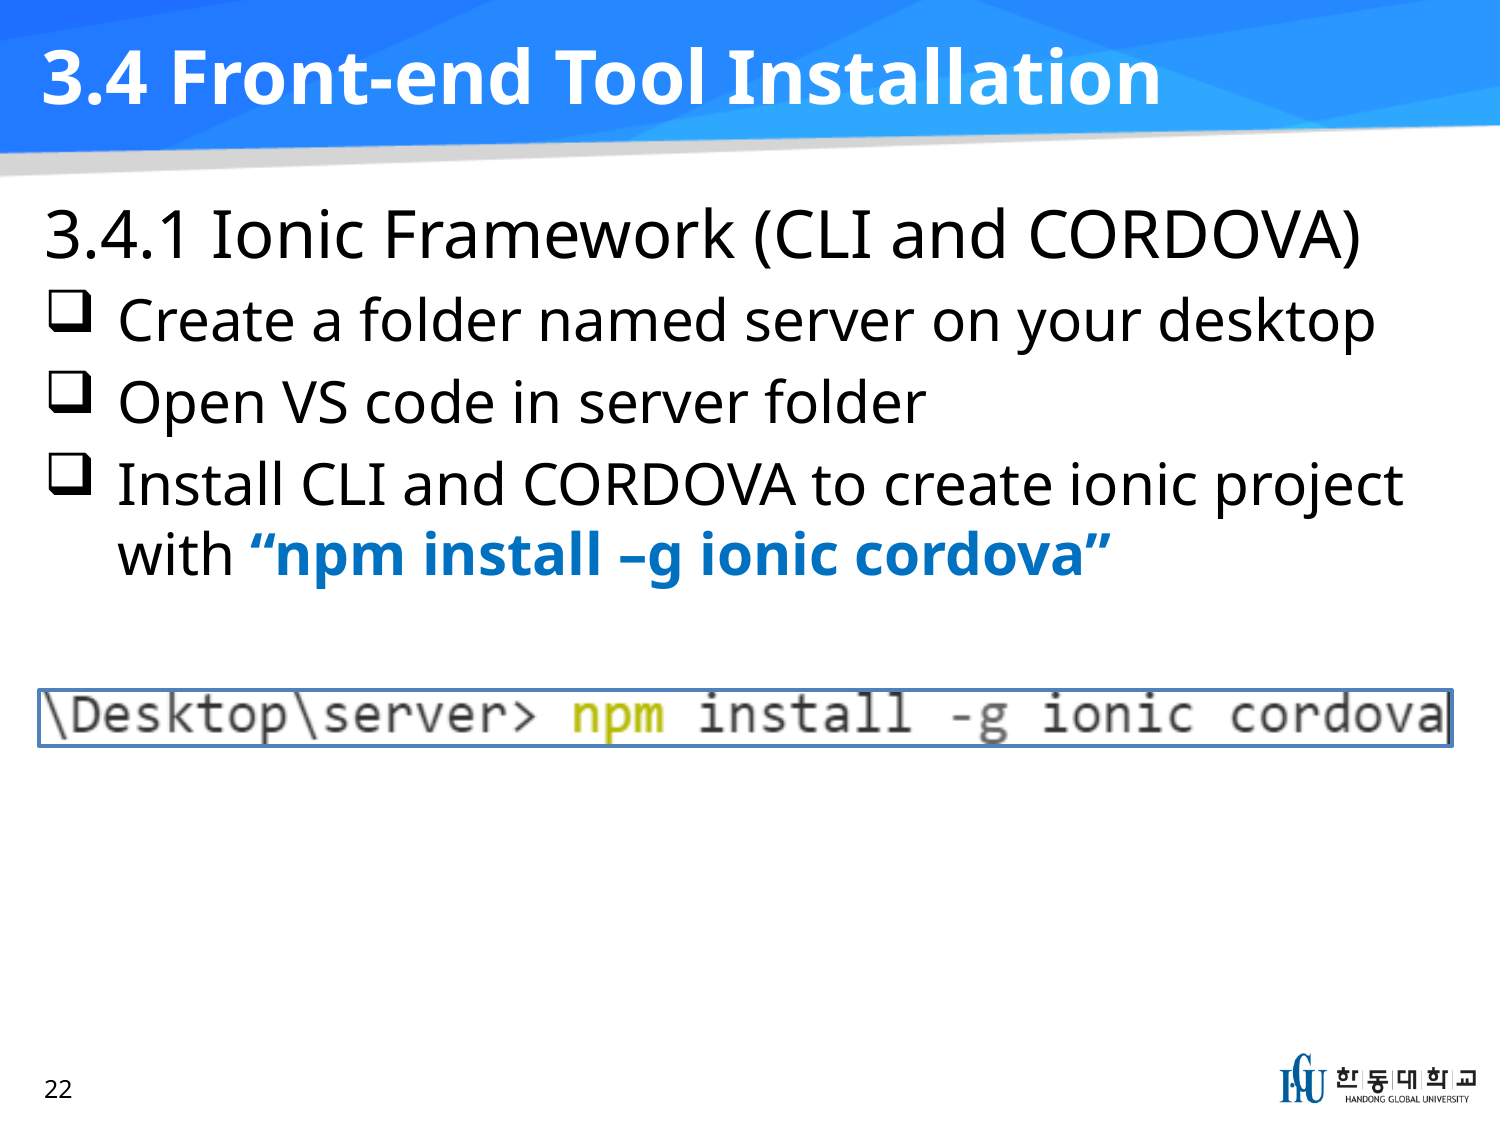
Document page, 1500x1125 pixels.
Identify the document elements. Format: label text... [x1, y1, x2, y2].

picture [0, 0, 1500, 1125]
title 3.4 Front-end Tool Installation [41, 2, 1471, 147]
list 3.4.1 Ionic Framework (CLI and CORDOVA) Create a folder named server on your desktop Open VS code in server folder Install CLI and CORDOVA to create ionic project with “npm install –g ionic cordova” [29, 184, 1471, 1035]
slide_number 22 [29, 1066, 148, 1106]
